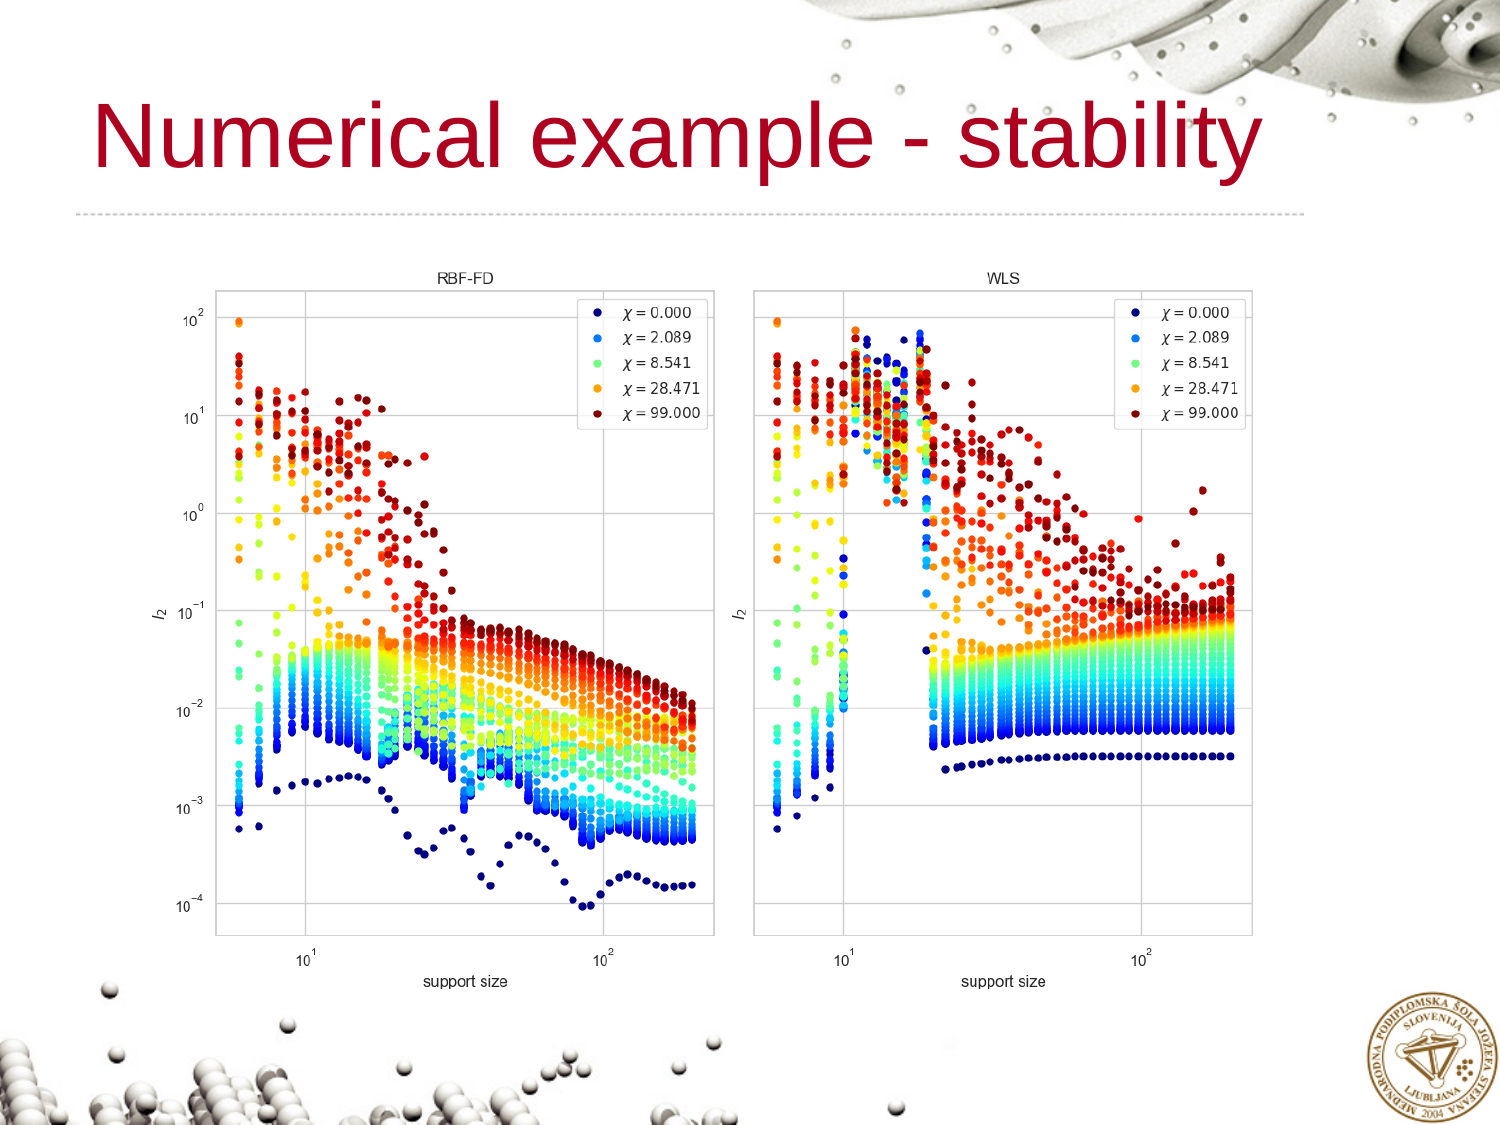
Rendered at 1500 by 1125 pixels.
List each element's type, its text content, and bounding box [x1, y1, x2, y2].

picture [76, 207, 1304, 221]
picture [0, 968, 1229, 1125]
picture [797, 0, 1500, 132]
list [134, 255, 1270, 1005]
picture [1364, 989, 1500, 1125]
title Numerical example - stability [76, 66, 1306, 197]
